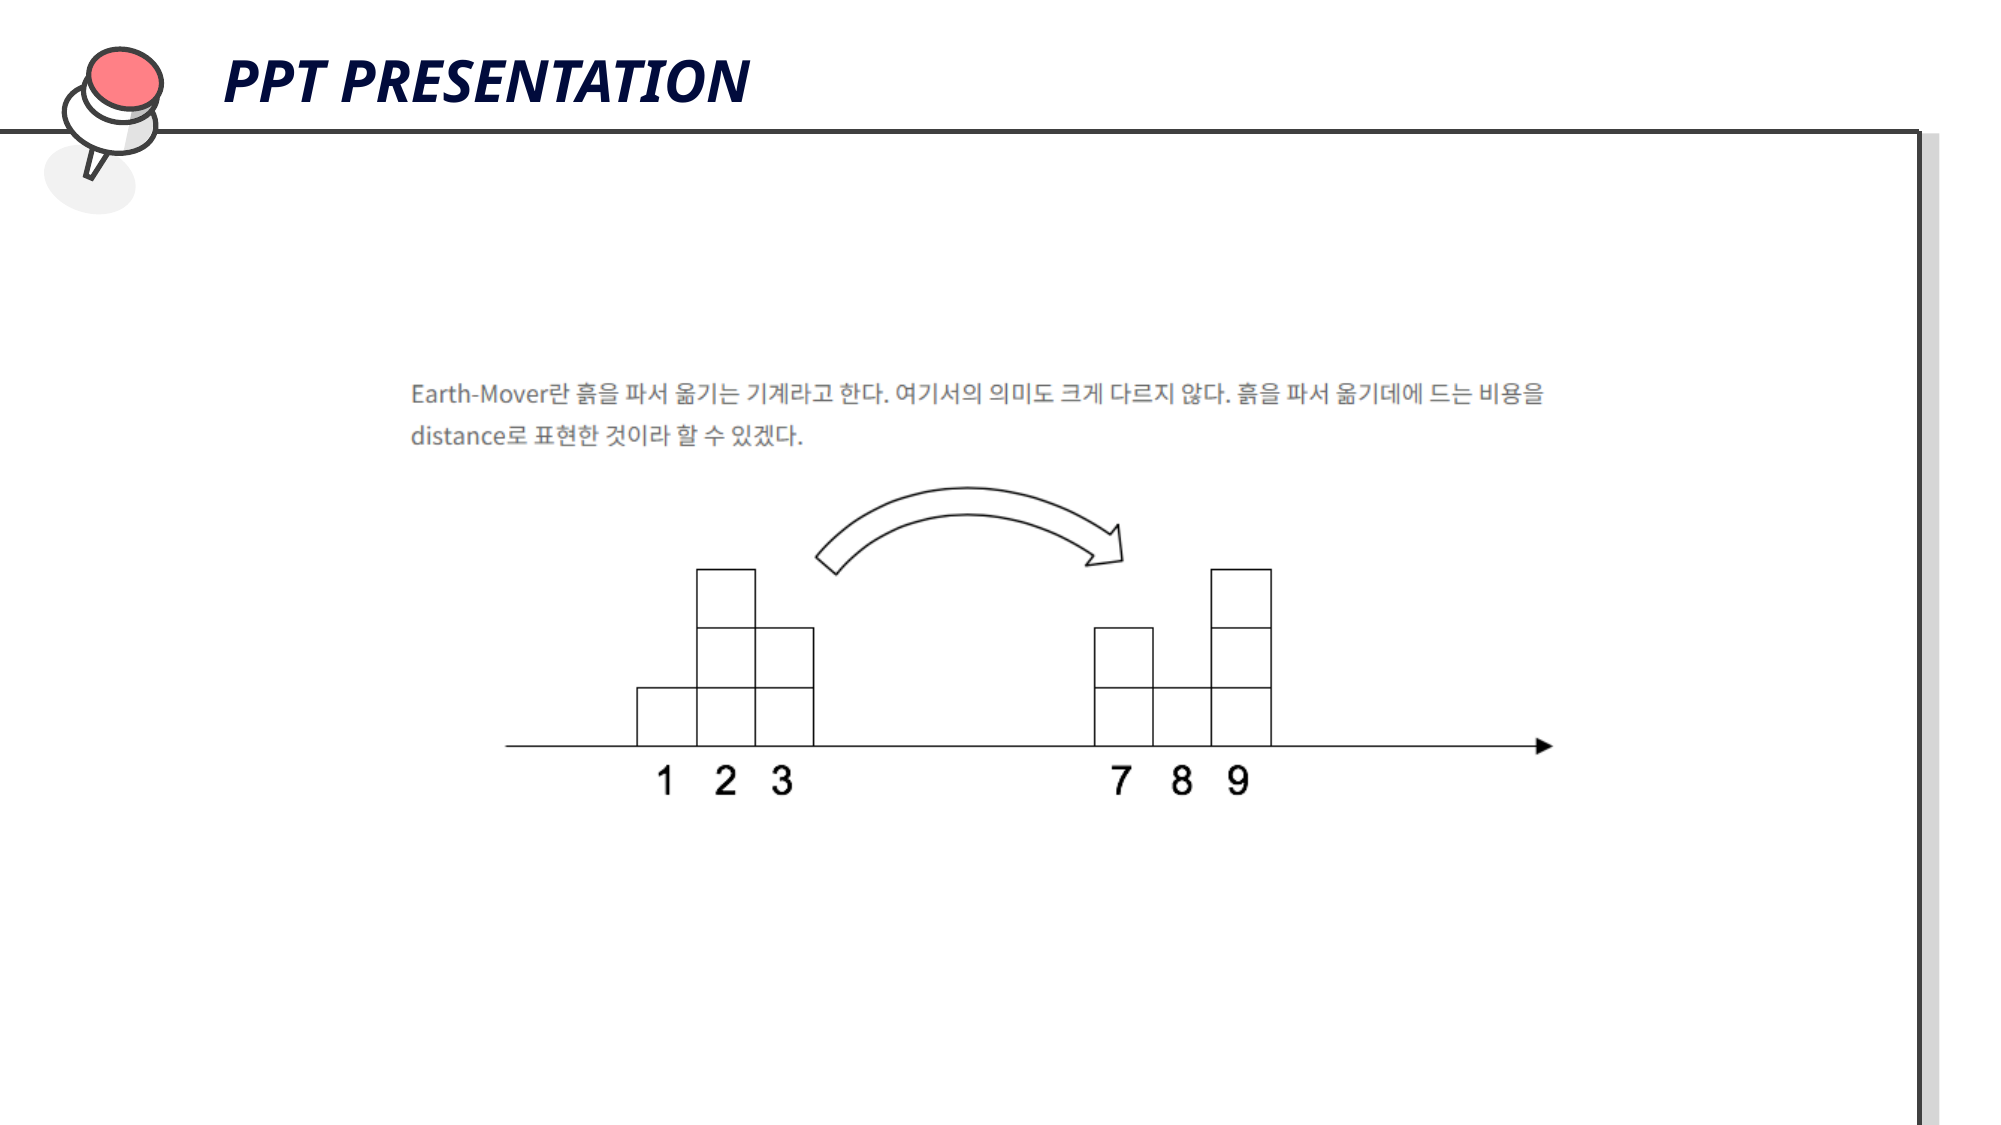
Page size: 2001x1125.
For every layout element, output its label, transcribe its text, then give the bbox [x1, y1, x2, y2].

text_box PPT PRESENTATION [208, 1, 1611, 122]
picture [363, 355, 1631, 843]
text_box [1922, 132, 1941, 1125]
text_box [42, 49, 163, 213]
